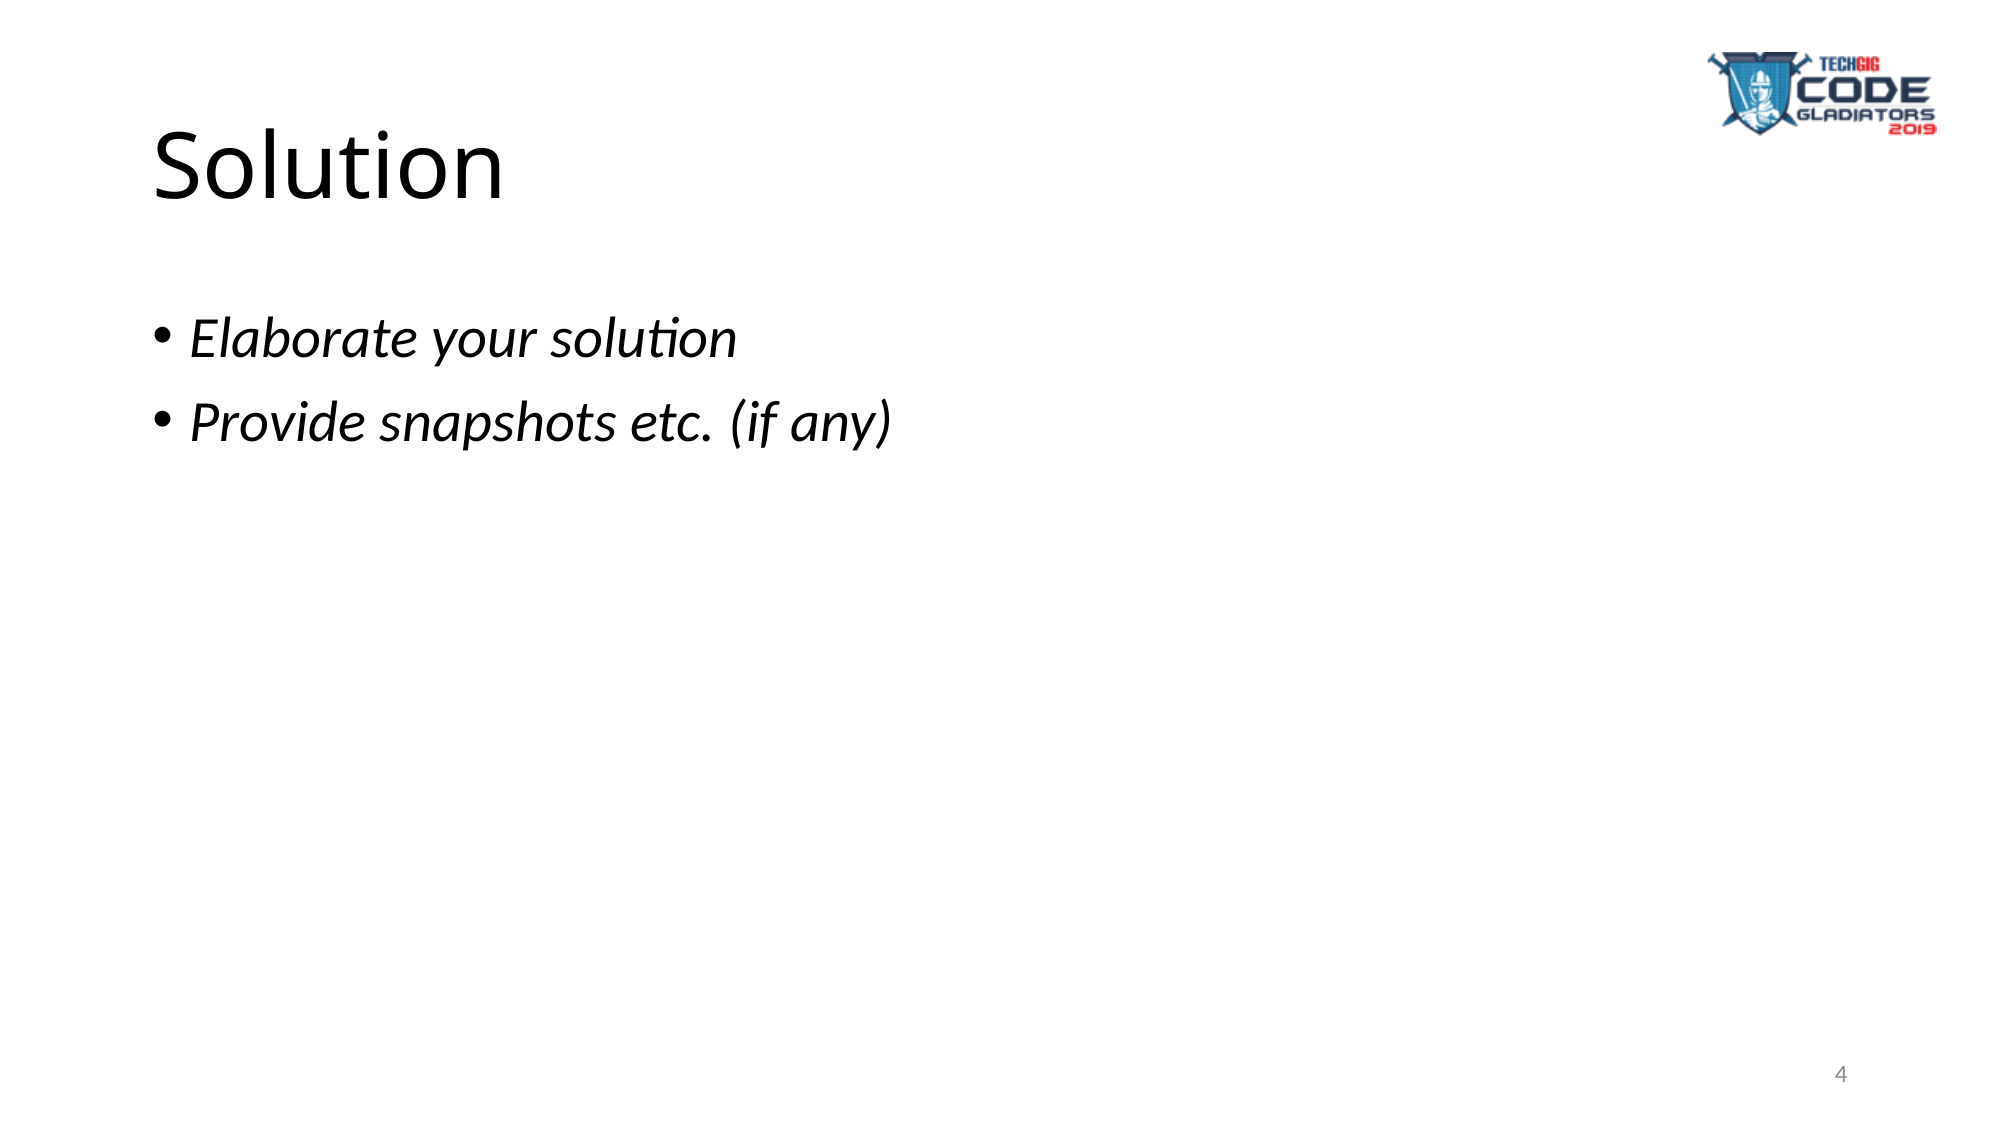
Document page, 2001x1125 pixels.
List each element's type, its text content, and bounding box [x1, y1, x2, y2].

slide_number 4 [1412, 1042, 1863, 1103]
list Elaborate your solution Provide snapshots etc. (if any) [137, 299, 1863, 1014]
picture [1707, 52, 1937, 136]
title Solution [137, 59, 1863, 278]
